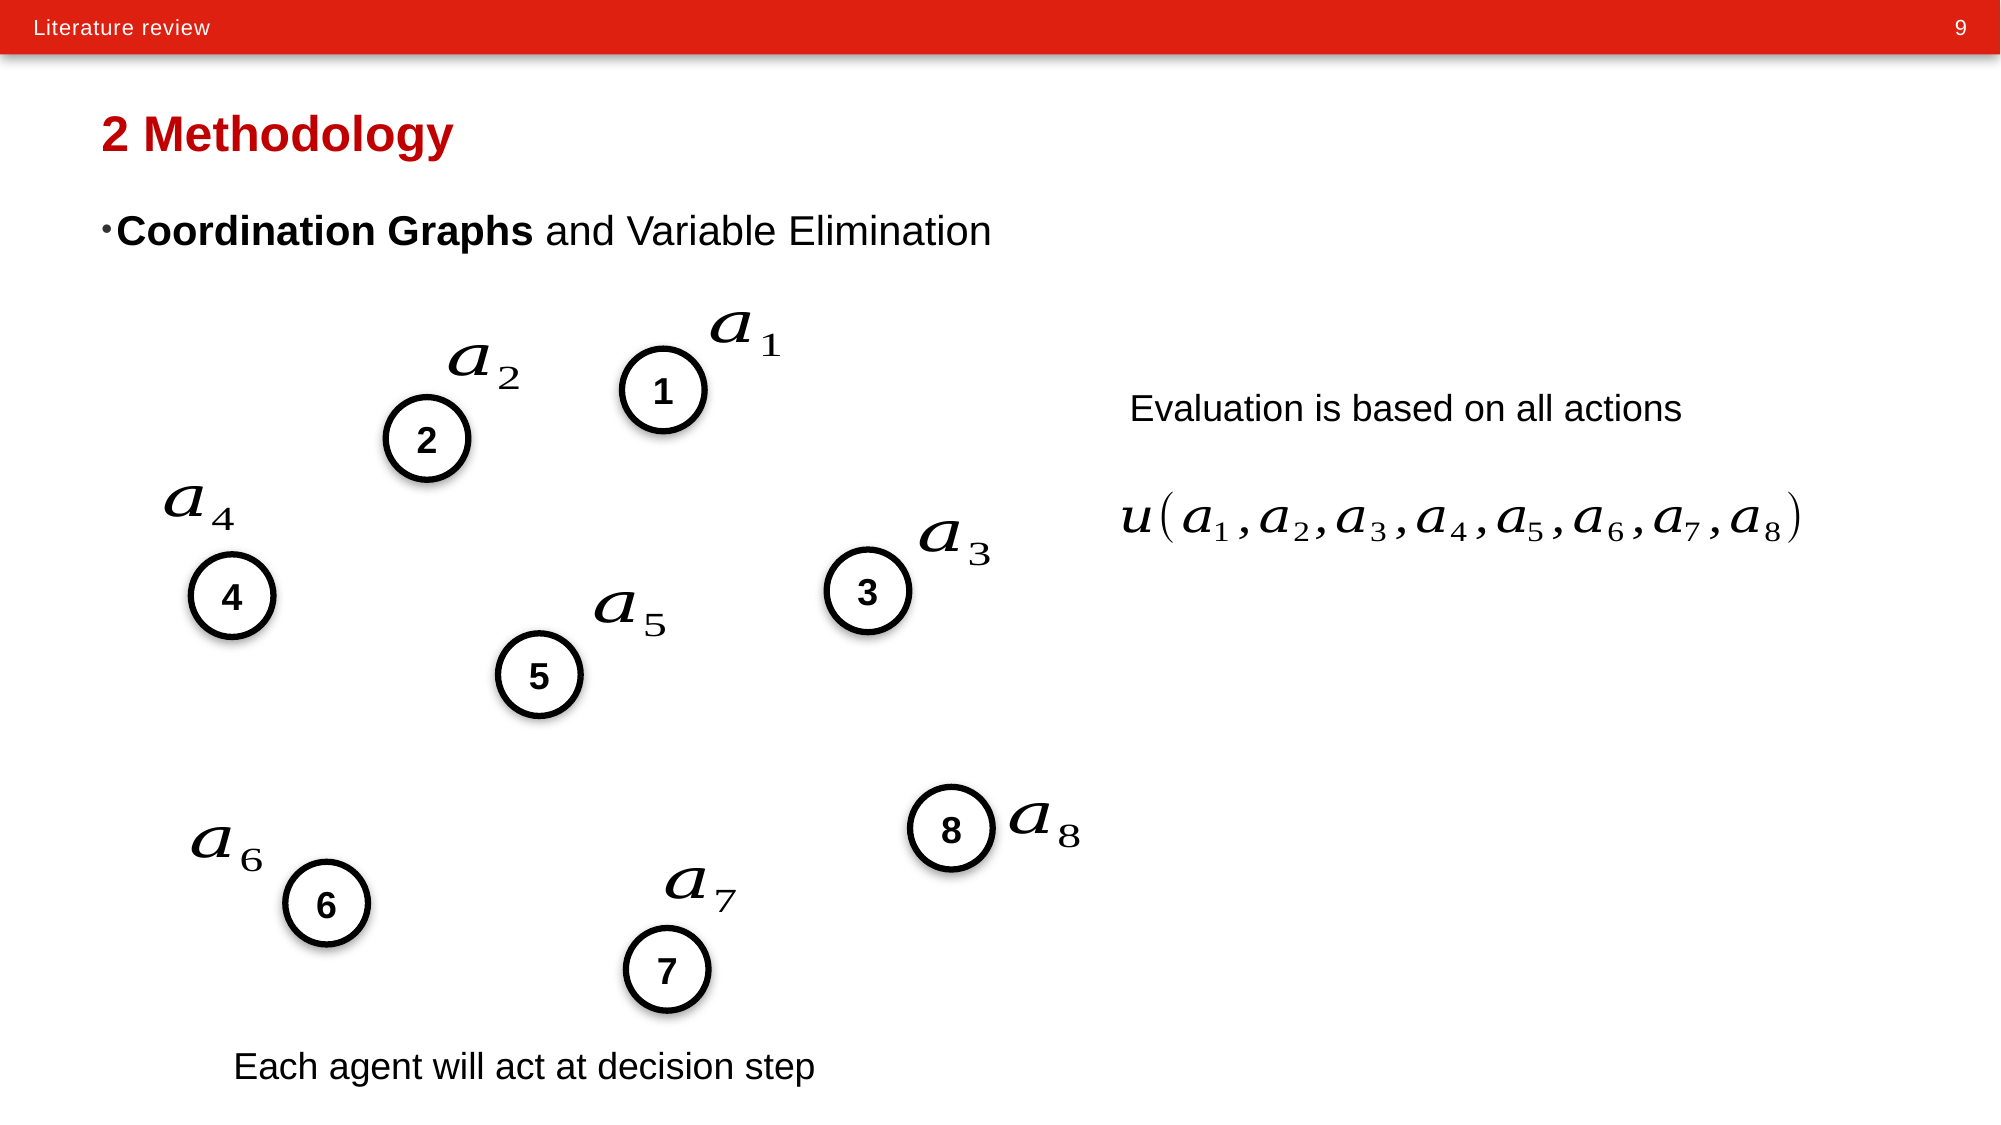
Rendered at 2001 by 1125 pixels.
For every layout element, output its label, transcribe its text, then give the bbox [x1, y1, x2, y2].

text_box Evaluation is based on all actions [1072, 376, 1740, 437]
text_box 3 [825, 548, 911, 634]
title 2 Methodology [86, 83, 1914, 180]
text_box Each agent will act at decision step [190, 1034, 859, 1095]
text_box 8 [909, 785, 994, 871]
text_box 4 [189, 553, 275, 639]
list Coordination Graphs and Variable Elimination [86, 196, 2000, 1071]
text_box 1 [620, 347, 706, 433]
text_box 2 [384, 396, 470, 481]
text_box 6 [284, 860, 370, 946]
text_box 5 [496, 632, 582, 718]
text_box 7 [624, 926, 710, 1012]
